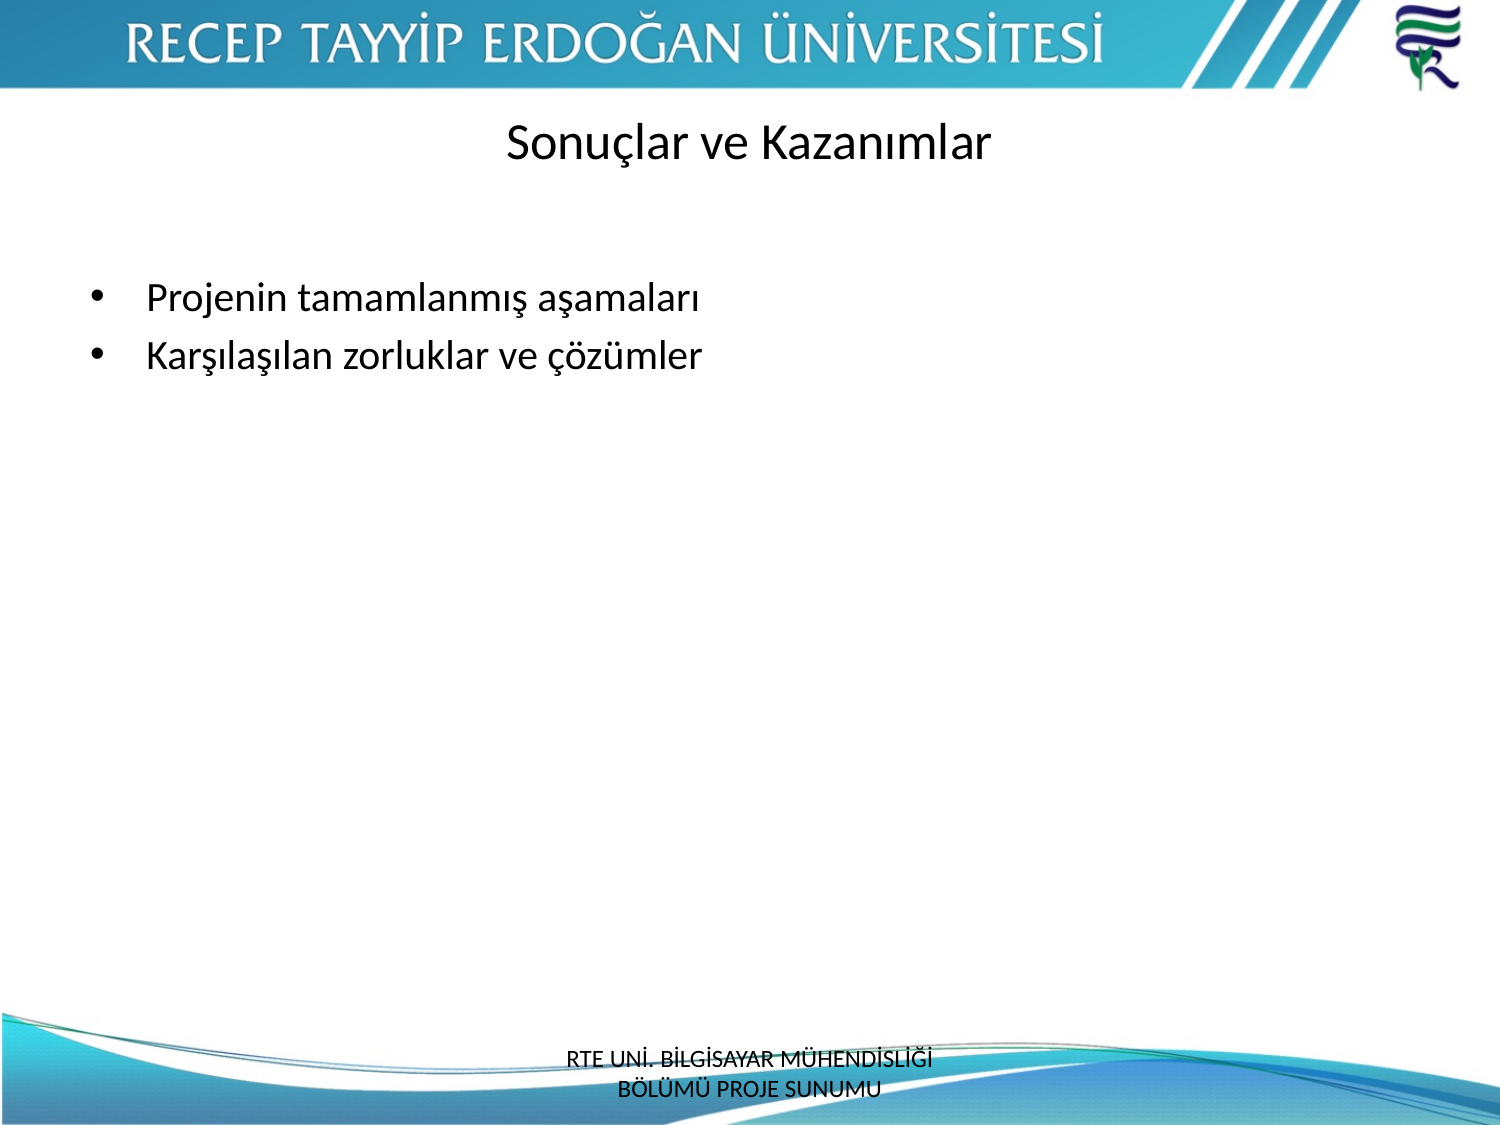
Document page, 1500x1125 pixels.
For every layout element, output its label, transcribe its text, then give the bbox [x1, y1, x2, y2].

picture [0, 0, 1500, 1125]
title Sonuçlar ve Kazanımlar [75, 45, 1425, 233]
list Projenin tamamlanmış aşamaları Karşılaşılan zorluklar ve çözümler [75, 262, 1425, 1005]
footer RTE UNİ. BİLGİSAYAR MÜHENDİSLİĞİ BÖLÜMÜ PROJE SUNUMU [512, 1042, 988, 1103]
